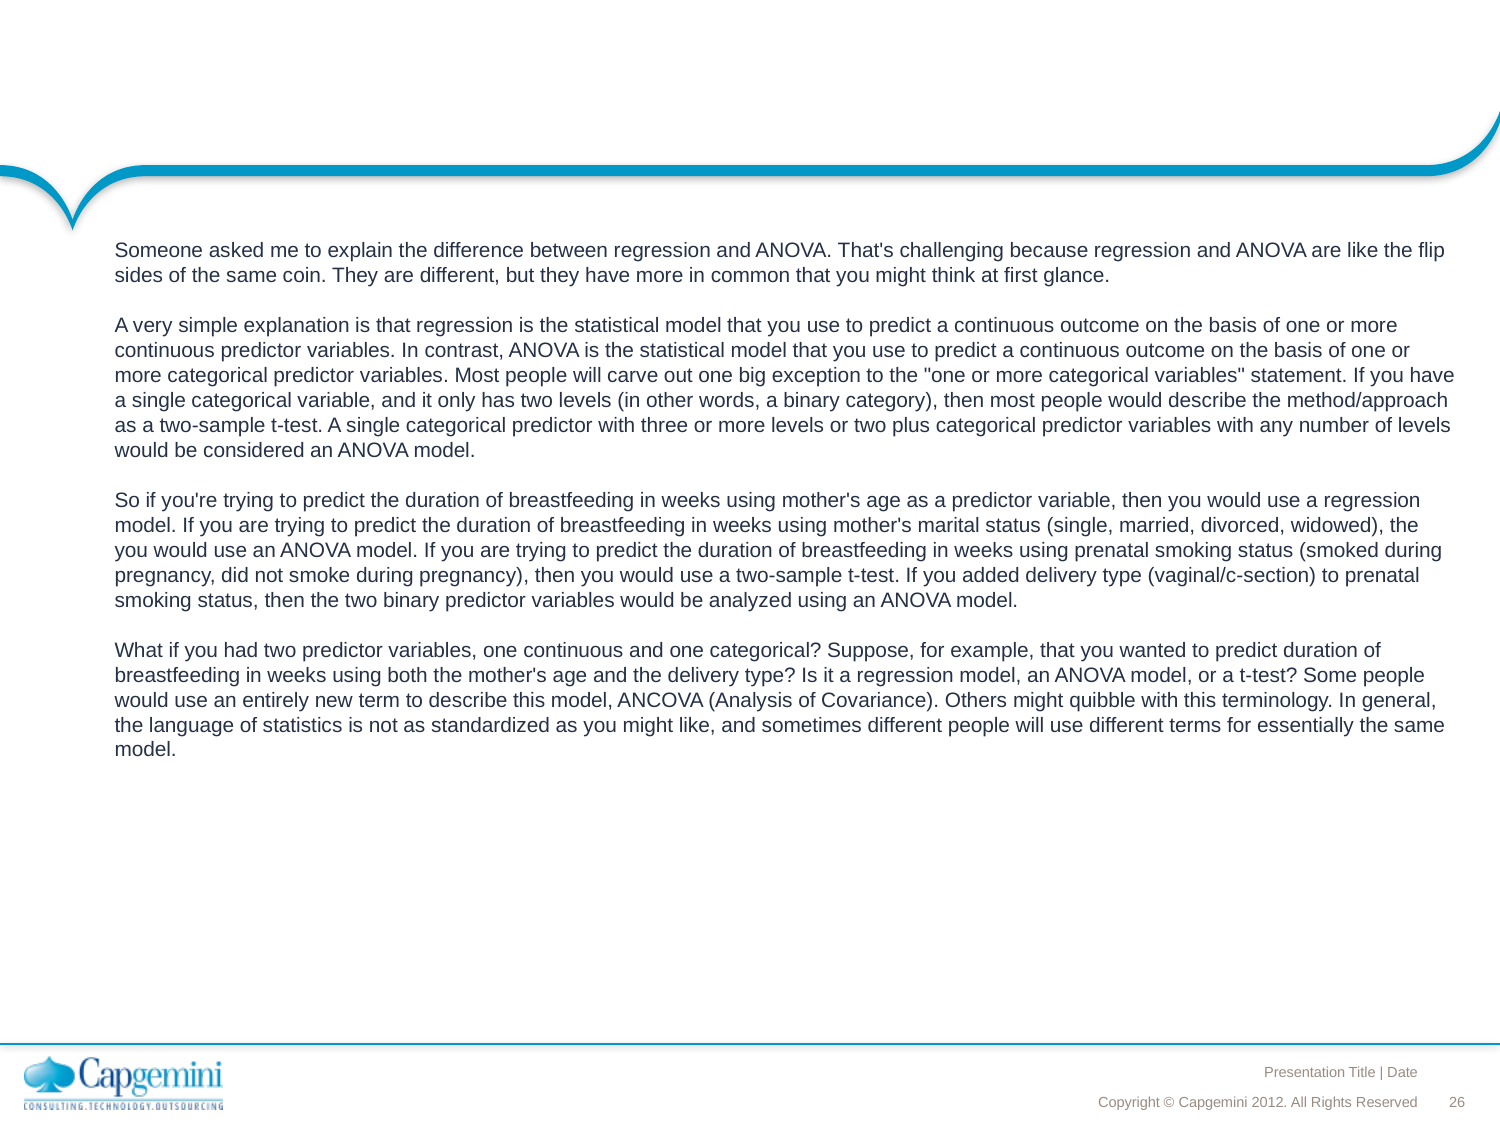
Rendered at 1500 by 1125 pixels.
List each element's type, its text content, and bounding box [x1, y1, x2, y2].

picture [24, 1056, 223, 1110]
text_box Someone asked me to explain the difference between regression and ANOVA. That's challenging because regression and ANOVA are like the flip sides of the same coin. They are different, but they have more in common that you might think at first glance. A very simple explanation is that regression is the statistical model that you use to predict a continuous outcome on the basis of one or more continuous predictor variables. In contrast, ANOVA is the statistical model that you use to predict a continuous outcome on the basis of one or more categorical predictor variables. Most people will carve out one big exception to the "one or more categorical variables" statement. If you have a single categorical variable, and it only has two levels (in other words, a binary category), then most people would describe the method/approach as a two-sample t-test. A single categorical predictor with three or more levels or two plus categorical predictor variables with any number of levels would be considered an ANOVA model. So if you're trying to predict the duration of breastfeeding in weeks using mother's age as a predictor variable, then you would use a regression model. If you are trying to predict the duration of breastfeeding in weeks using mother's marital status (single, married, divorced, widowed), the you would use an ANOVA model. If you are trying to predict the duration of breastfeeding in weeks using prenatal smoking status (smoked during pregnancy, did not smoke during pregnancy), then you would use a two-sample t-test. If you added delivery type (vaginal/c-section) to prenatal smoking status, then the two binary predictor variables would be analyzed using an ANOVA model. What if you had two predictor variables, one continuous and one categorical? Suppose, for example, that you wanted to predict duration of breastfeeding in weeks using both the mother's age and the delivery type? Is it a regression model, an ANOVA model, or a t-test? Some people would use an entirely new term to describe this model, ANCOVA (Analysis of Covariance). Others might quibble with this terminology. In general, the language of statistics is not as standardized as you might like, and sometimes different people will use different terms for essentially the same model. [99, 229, 1472, 794]
